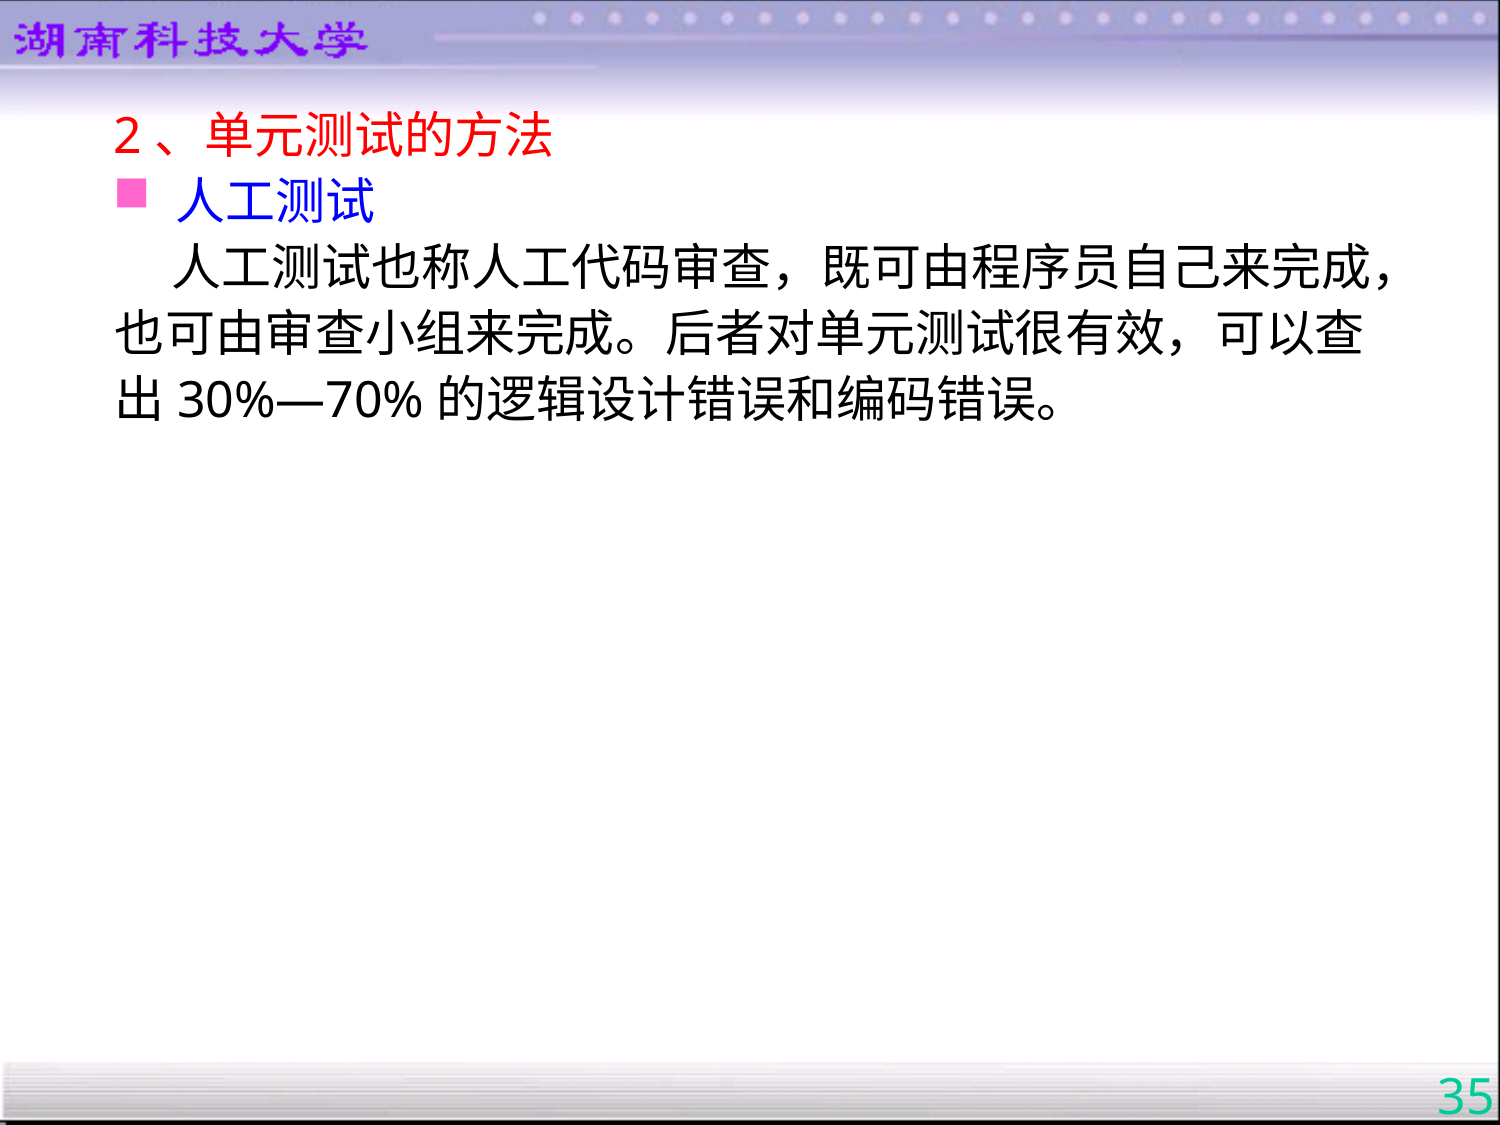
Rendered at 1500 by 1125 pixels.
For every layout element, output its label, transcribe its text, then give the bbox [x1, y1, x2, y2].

picture [0, 0, 1500, 1125]
text_box 35 [1423, 1027, 1500, 1125]
subtitle 2、单元测试的方法 人工测试 人工测试也称人工代码审查，既可由程序员自己来完成，也可由审查小组来完成。后者对单元测试很有效，可以查出30%—70%的逻辑设计错误和编码错误。 [53, 90, 1429, 622]
